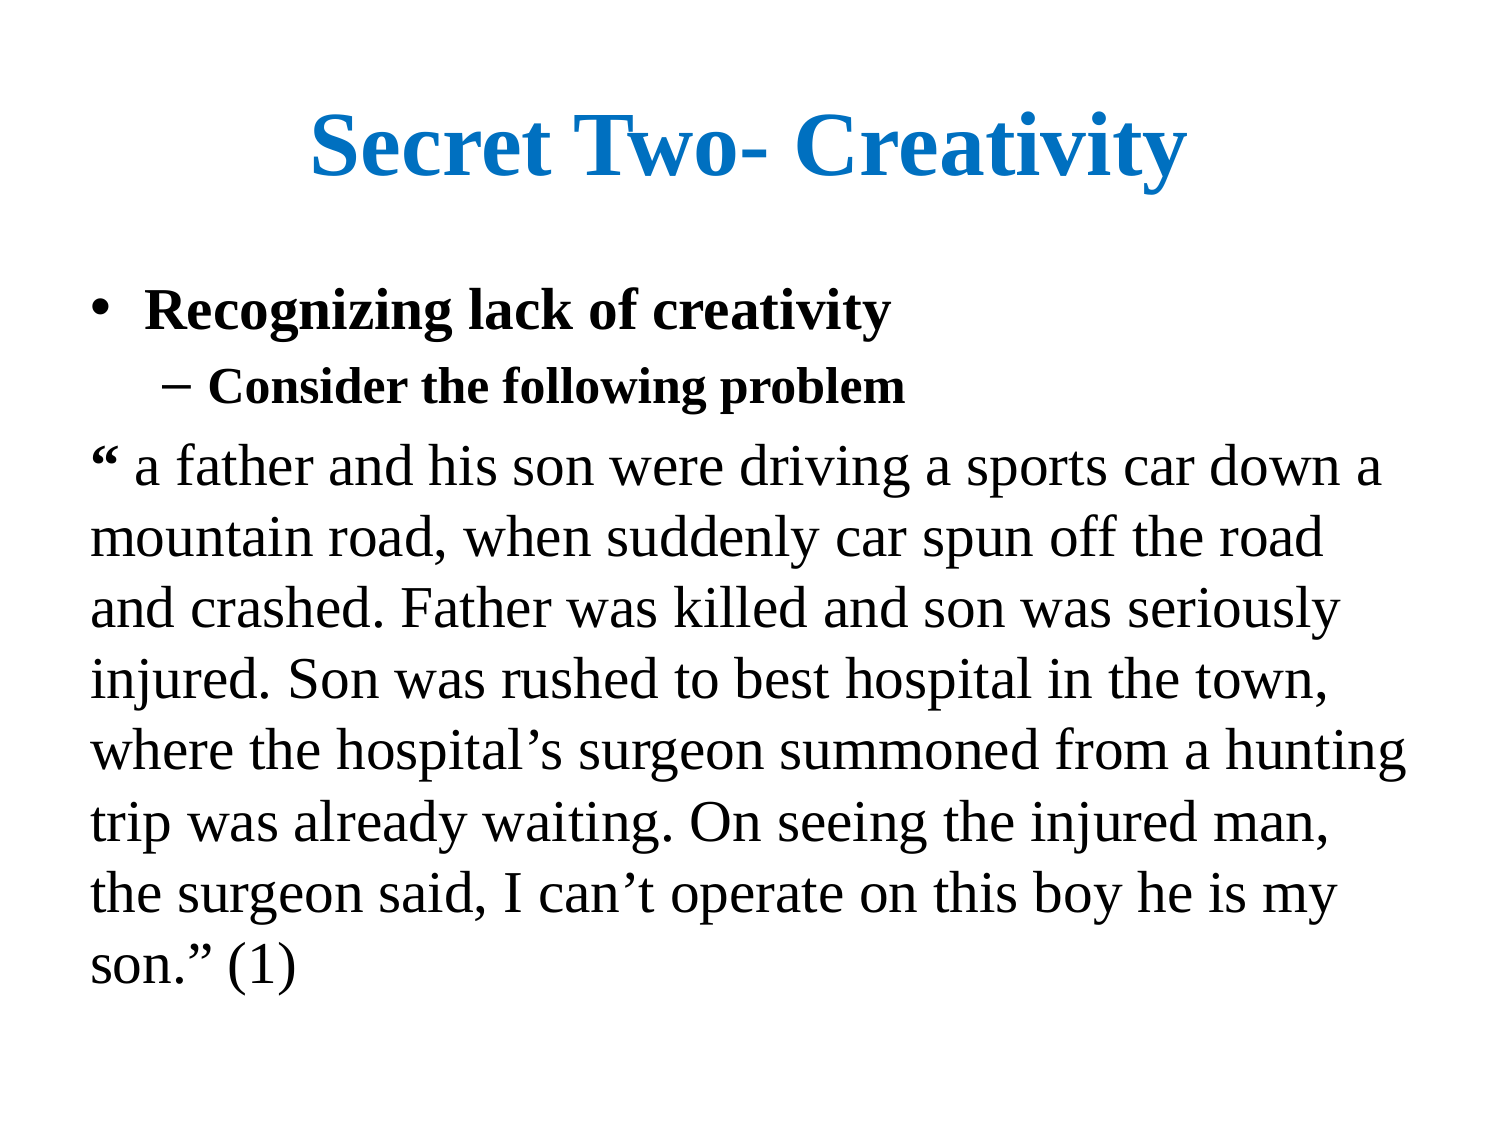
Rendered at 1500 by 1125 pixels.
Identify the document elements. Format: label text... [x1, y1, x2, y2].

list Recognizing lack of creativity Consider the following problem “ a father and his son were driving a sports car down a mountain road, when suddenly car spun off the road and crashed. Father was killed and son was seriously injured. Son was rushed to best hospital in the town, where the hospital’s surgeon summoned from a hunting trip was already waiting. On seeing the injured man, the surgeon said, I can’t operate on this boy he is my son.” (1) [75, 262, 1425, 1005]
title Secret Two- Creativity [75, 45, 1425, 233]
